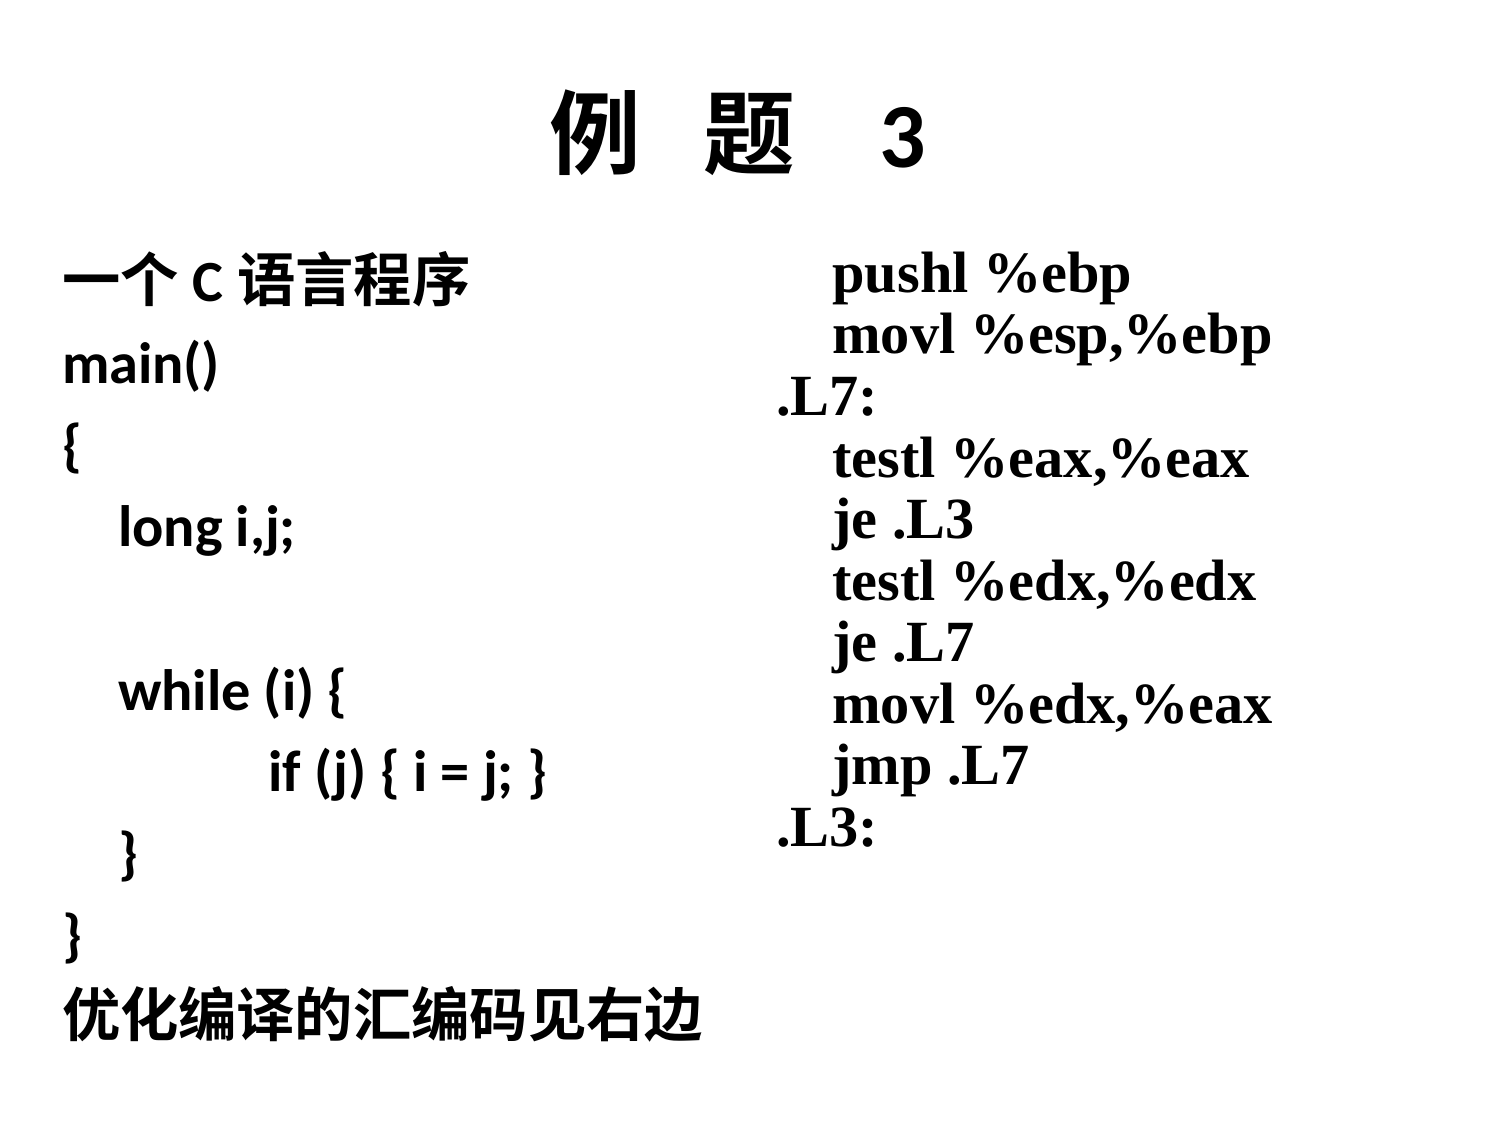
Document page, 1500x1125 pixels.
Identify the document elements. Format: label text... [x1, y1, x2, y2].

text_box pushl %ebp movl %esp,%ebp .L7: testl %eax,%eax je .L3 testl %edx,%edx je .L7 movl %edx,%eax jmp .L7 .L3: [761, 235, 1462, 1110]
title 例 题 3 [62, 37, 1413, 225]
list 一个C语言程序 main() { long i,j; while (i) { if (j) { i = j; } } } 优化编译的汇编码见右边 [47, 235, 748, 1110]
